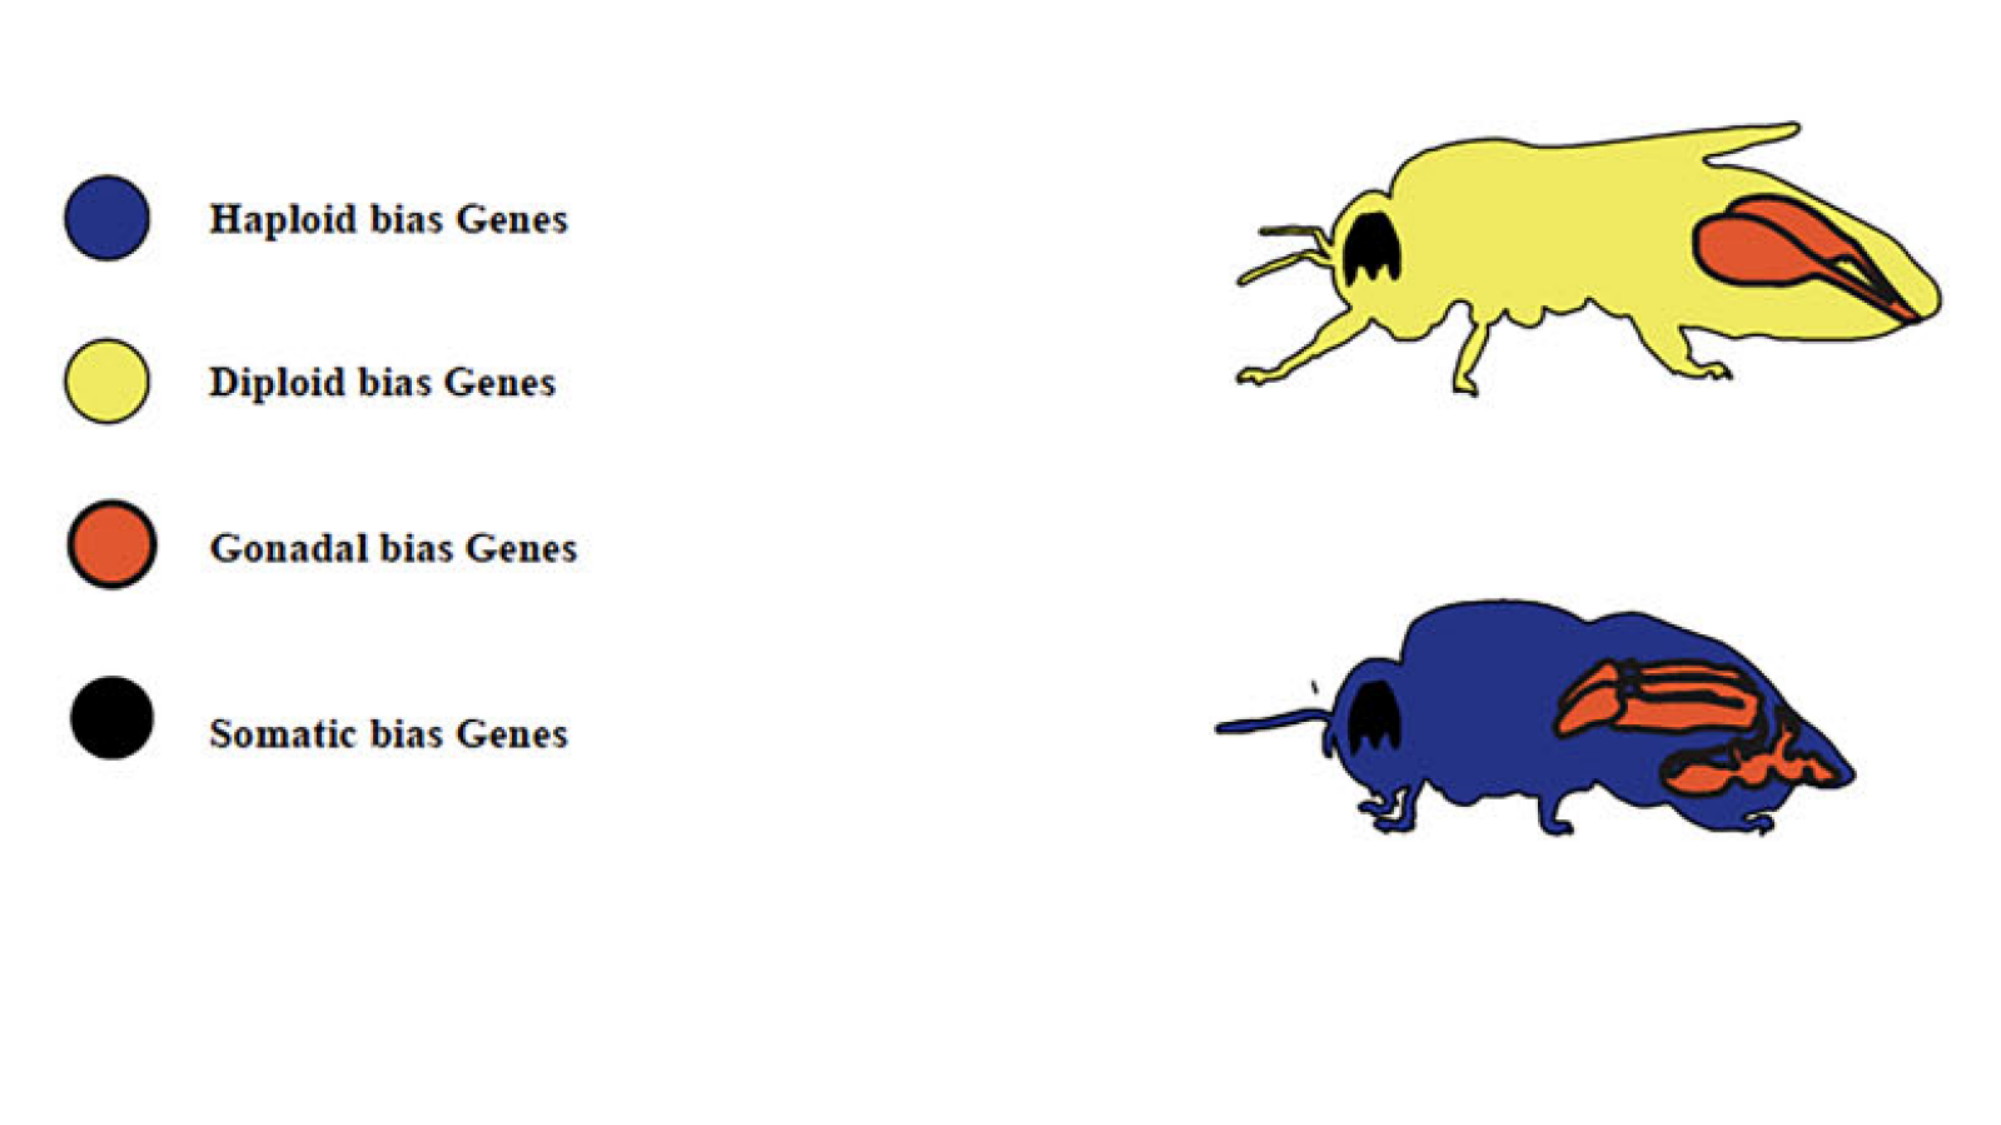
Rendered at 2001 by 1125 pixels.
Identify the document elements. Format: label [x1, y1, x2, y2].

picture [0, 64, 2001, 924]
